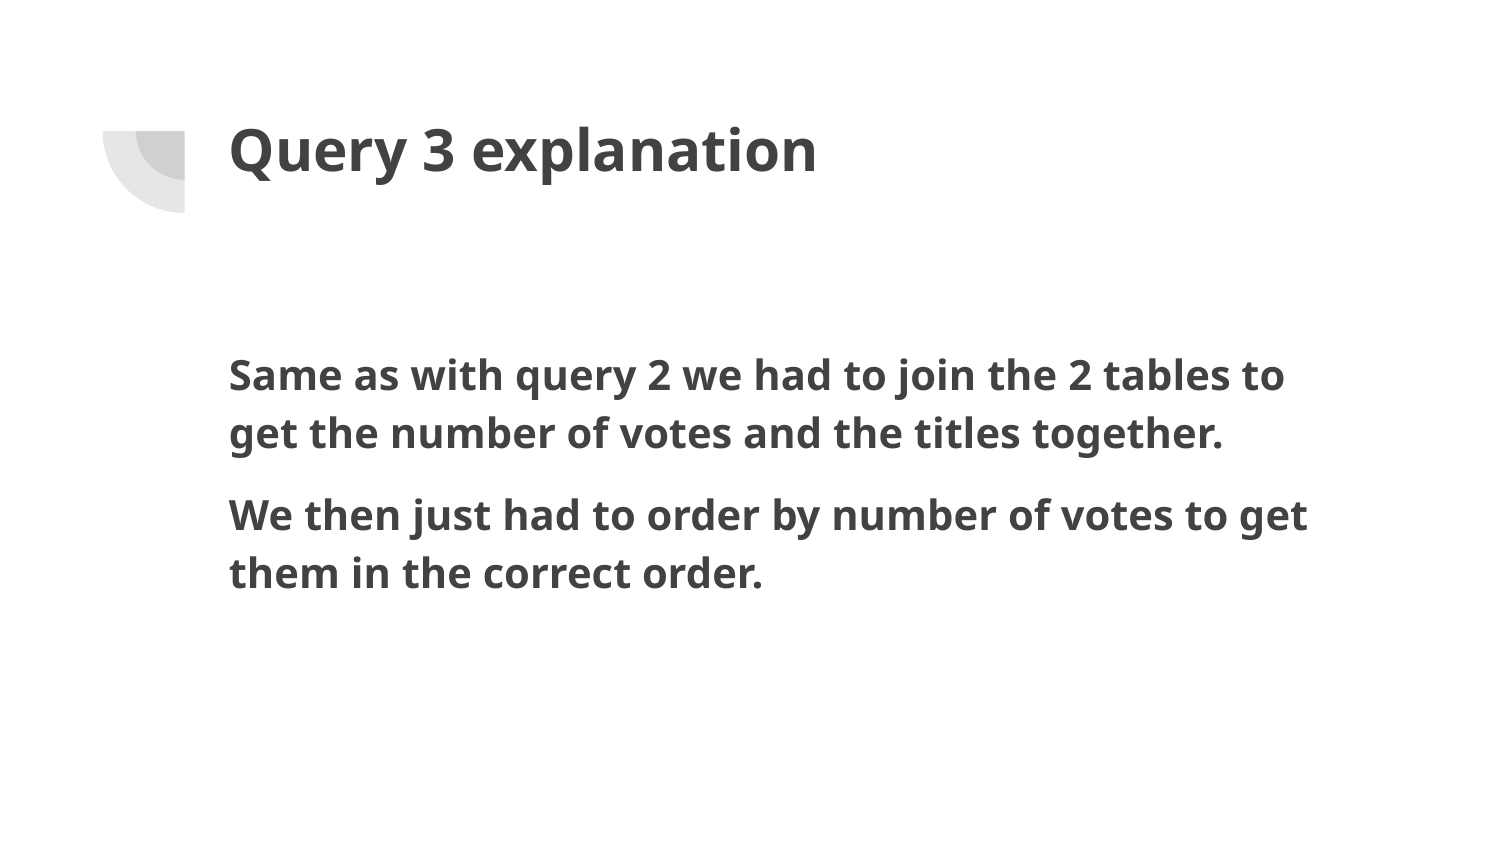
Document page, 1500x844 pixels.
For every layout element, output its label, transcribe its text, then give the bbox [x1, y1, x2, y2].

list Same as with query 2 we had to join the 2 tables to get the number of votes and the titles together. We then just had to order by number of votes to get them in the correct order. [213, 326, 1368, 744]
title Query 3 explanation [213, 98, 1368, 263]
